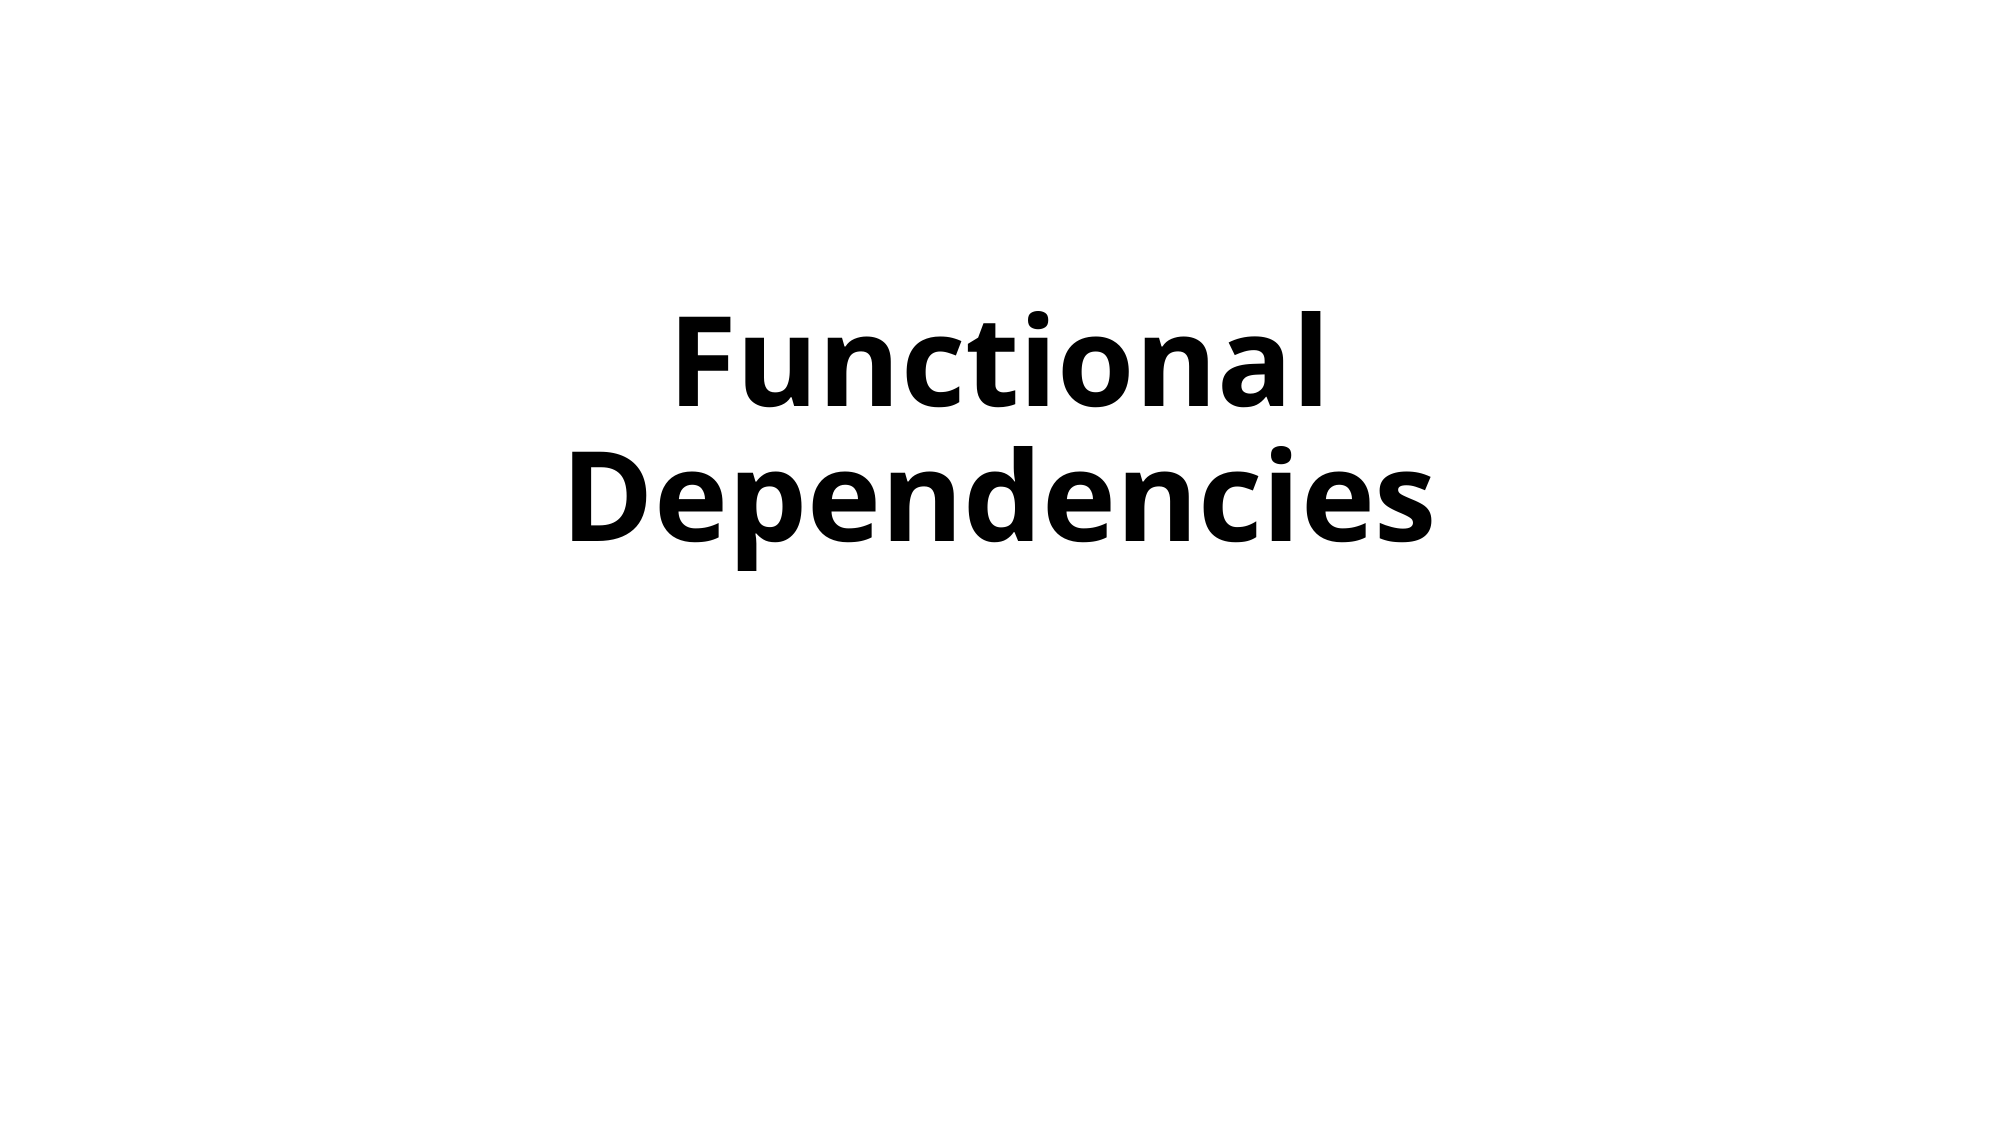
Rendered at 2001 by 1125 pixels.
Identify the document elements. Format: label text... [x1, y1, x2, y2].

title Functional Dependencies [249, 184, 1750, 576]
